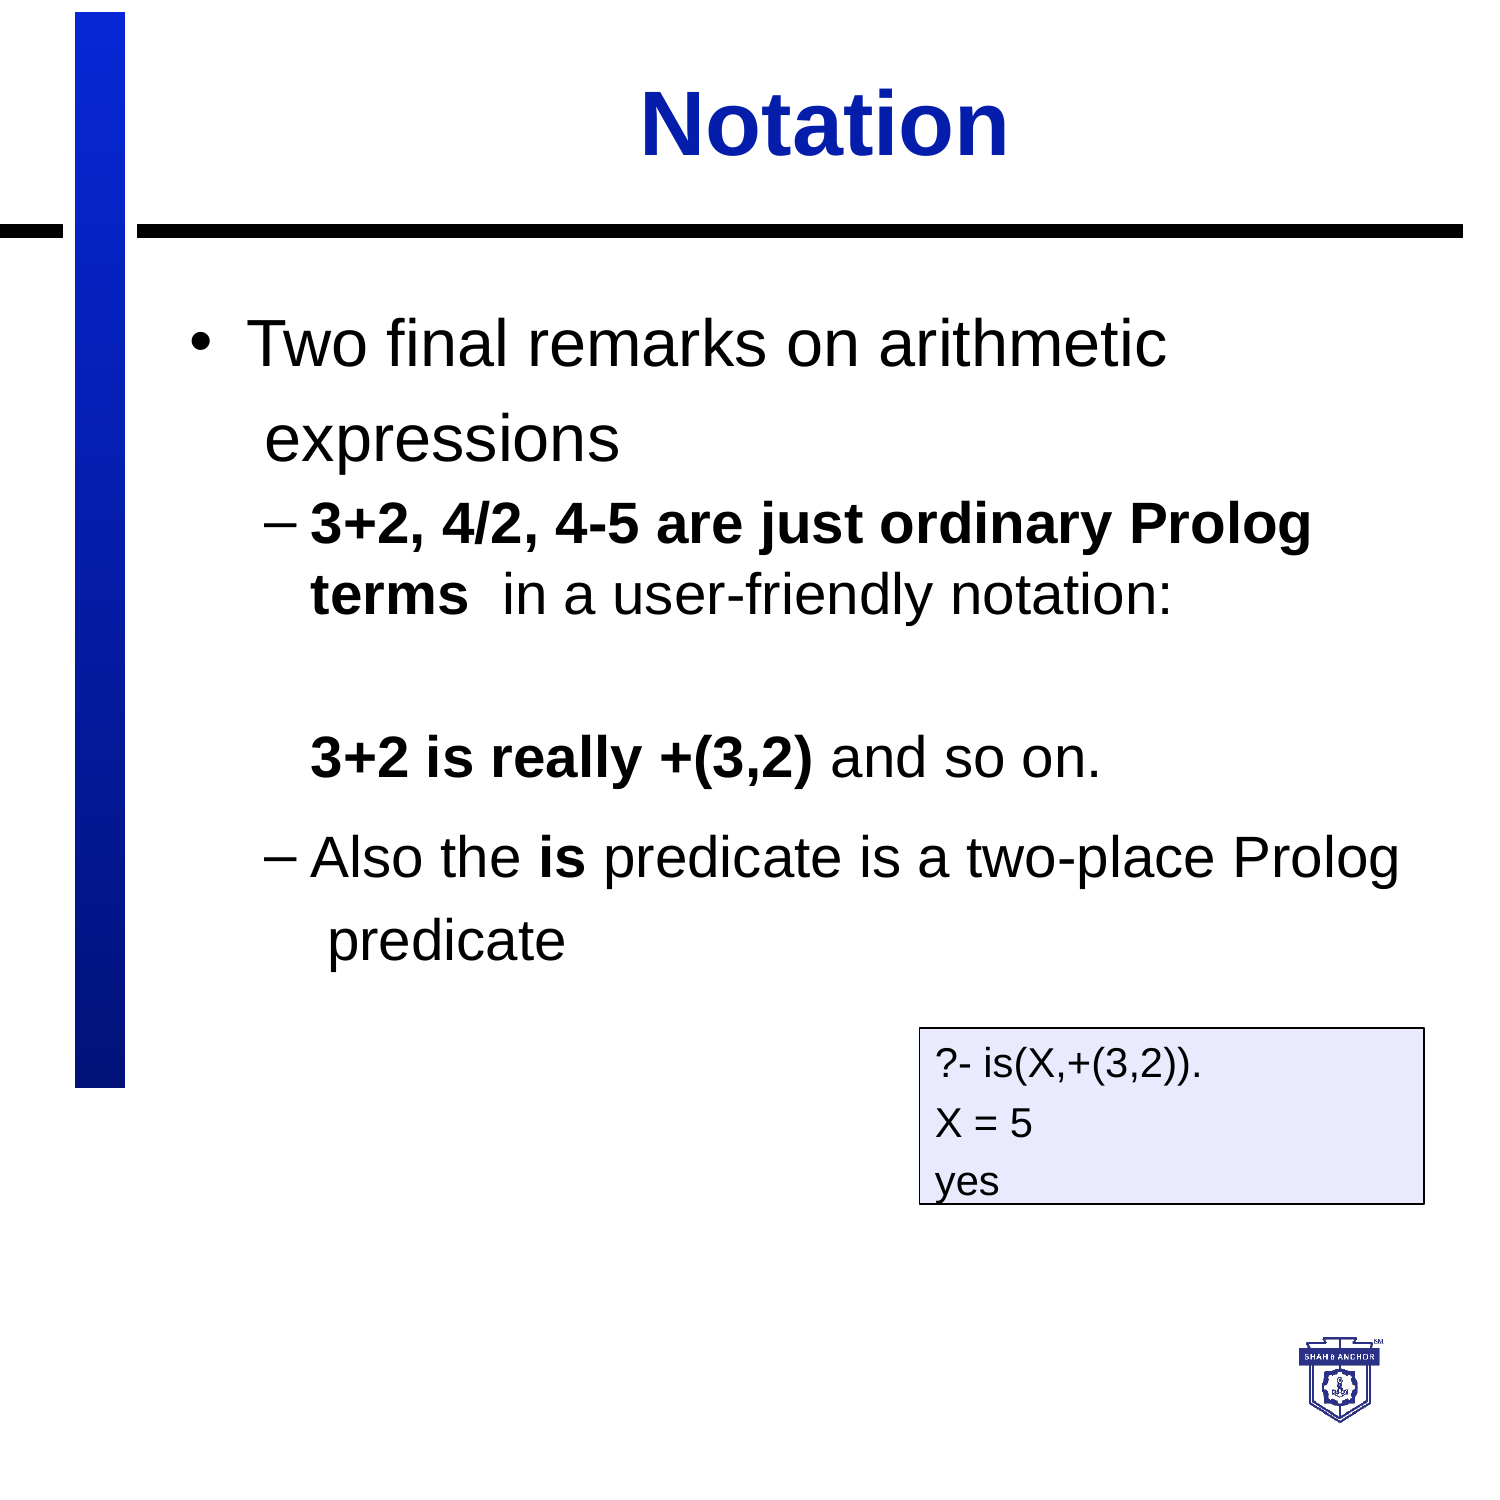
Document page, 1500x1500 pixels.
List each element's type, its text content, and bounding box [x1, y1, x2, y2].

picture [75, 12, 125, 1088]
picture [1299, 1337, 1385, 1423]
list Two final remarks on arithmetic expressions 3+2, 4/2, 4-5 are just ordinary Prolog terms in a user-friendly notation: 3+2 is really +(3,2) and so on. Also the is predicate is a two-place Prolog predicate [187, 280, 1425, 1141]
title Notation [637, 61, 1014, 280]
text_box ?- is(X,+(3,2)). X = 5 yes [919, 1028, 1425, 1204]
